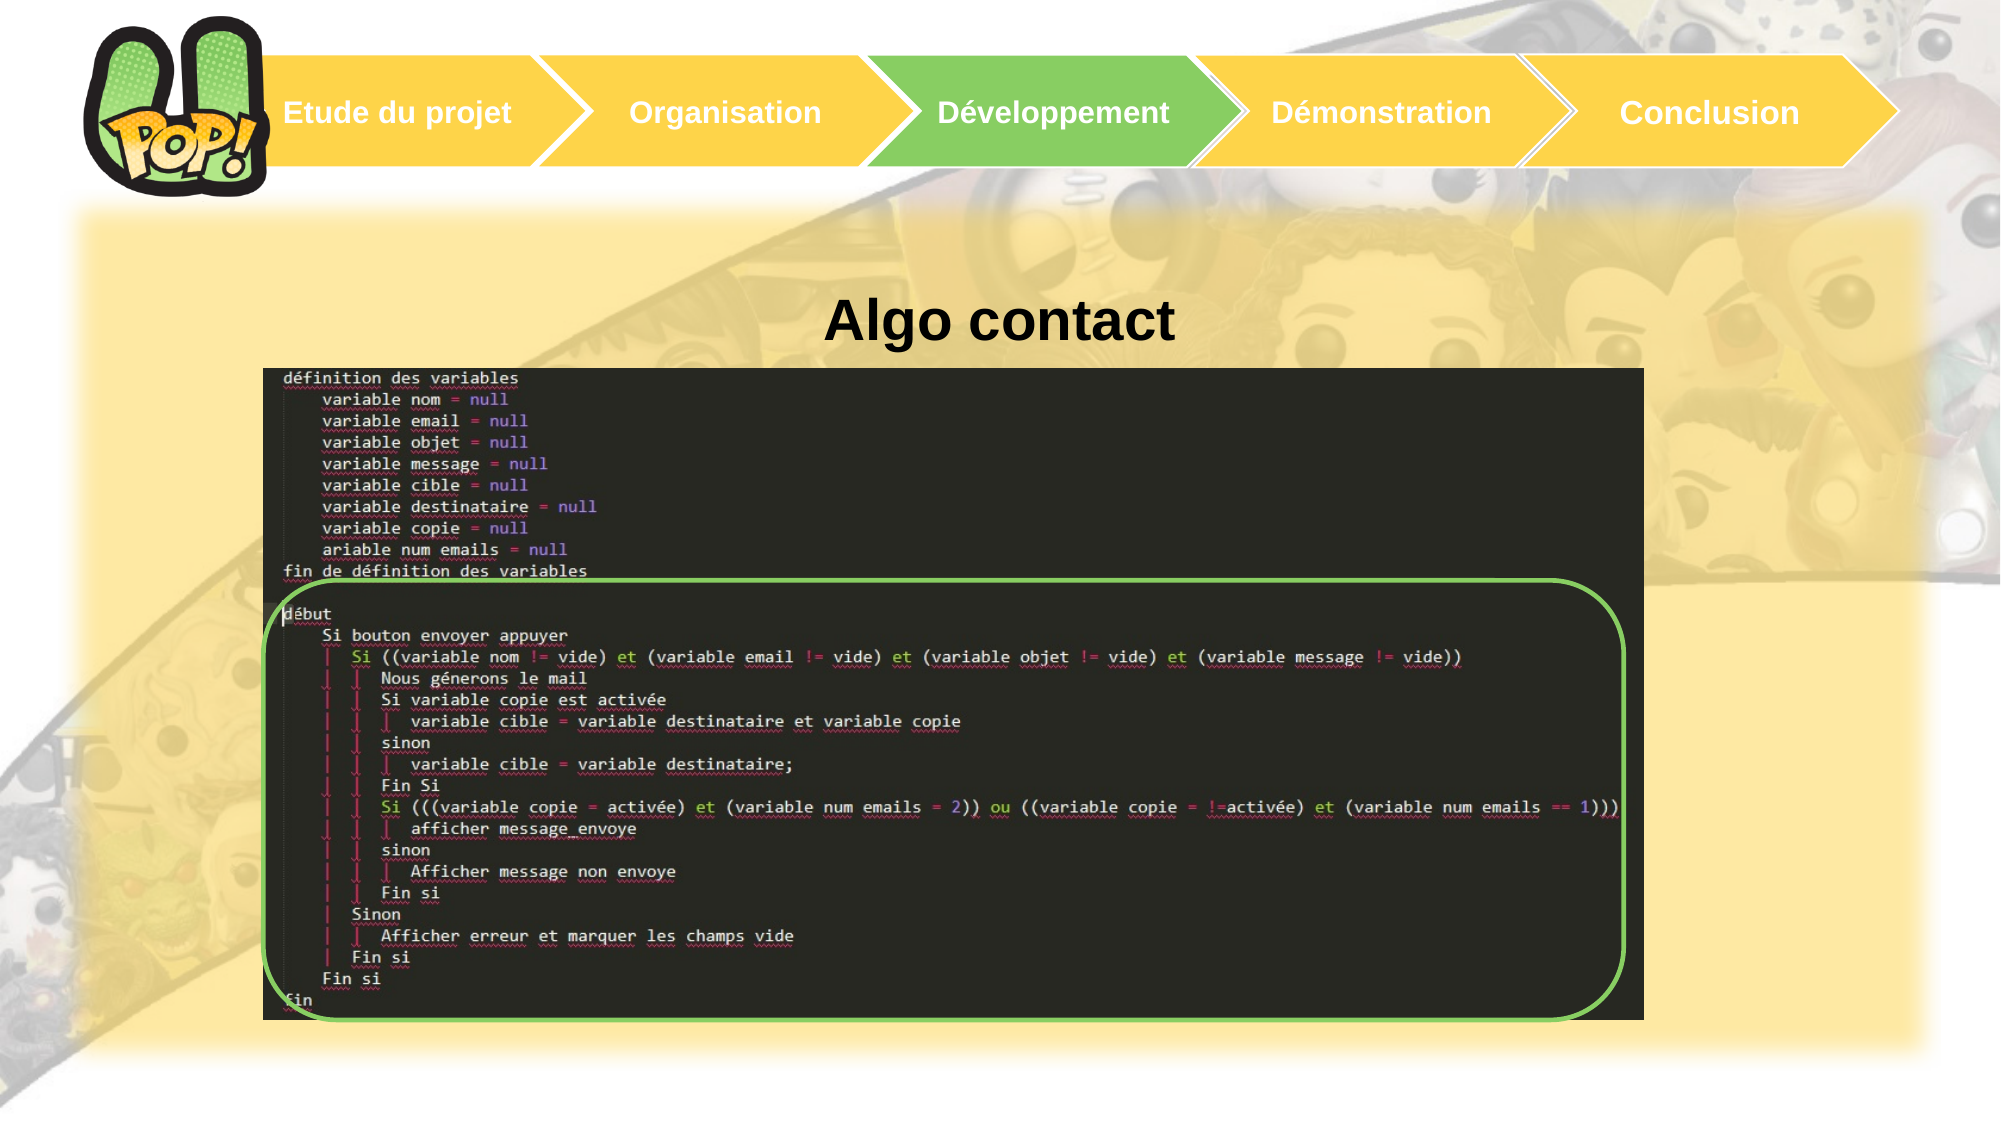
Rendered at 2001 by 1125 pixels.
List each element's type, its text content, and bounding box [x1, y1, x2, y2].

text_box Algo contact [178, 274, 1822, 360]
picture [0, 0, 2001, 1125]
picture [263, 368, 1644, 1020]
text_box [100, 231, 1905, 1034]
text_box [53, 0, 1900, 221]
